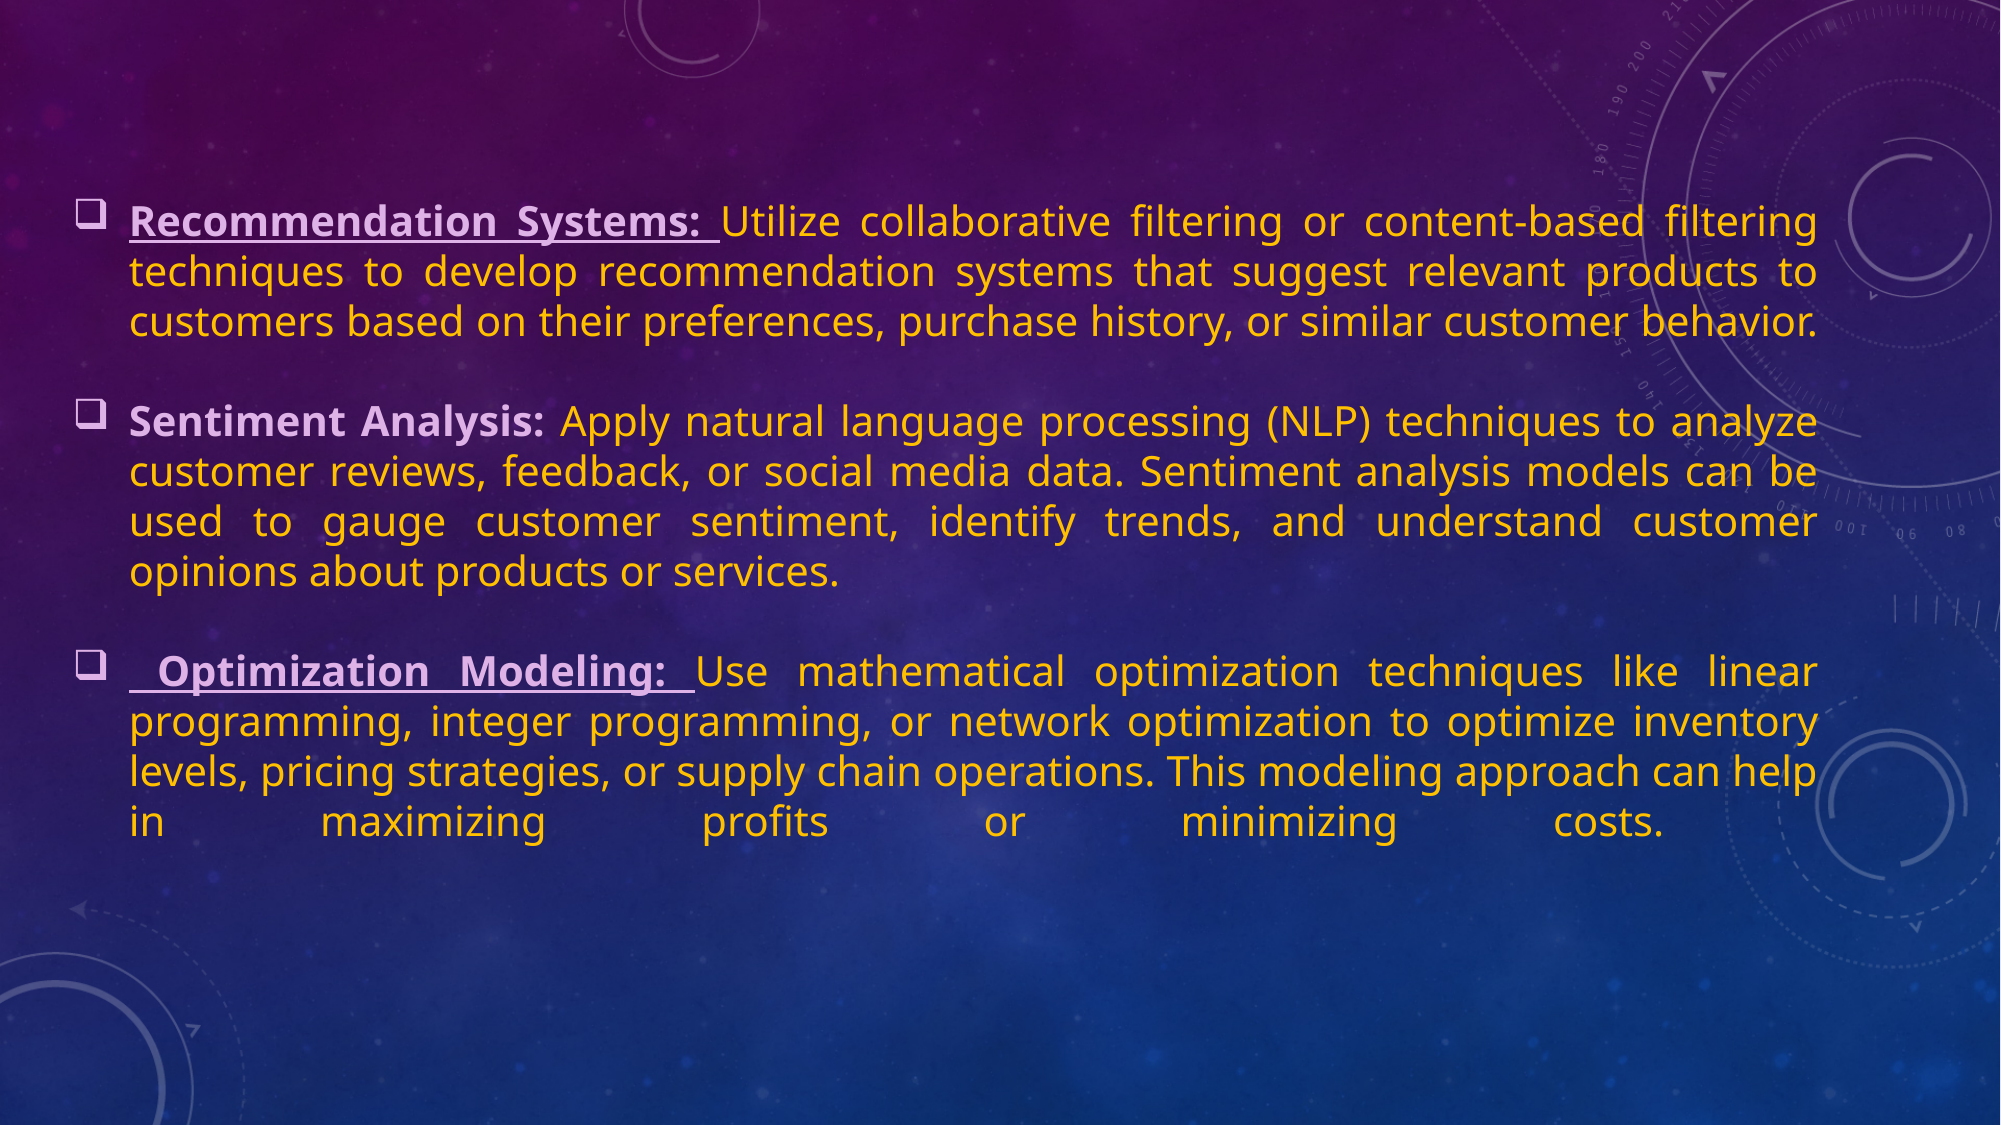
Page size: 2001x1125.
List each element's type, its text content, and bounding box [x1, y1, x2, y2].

text_box Recommendation Systems: Utilize collaborative filtering or content-based filtering techniques to develop recommendation systems that suggest relevant products to customers based on their preferences, purchase history, or similar customer behavior. Sentiment Analysis: Apply natural language processing (NLP) techniques to analyze customer reviews, feedback, or social media data. Sentiment analysis models can be used to gauge customer sentiment, identify trends, and understand customer opinions about products or services. Optimization Modeling: Use mathematical optimization techniques like linear programming, integer programming, or network optimization to optimize inventory levels, pricing strategies, or supply chain operations. This modeling approach can help in maximizing profits or minimizing costs. [57, 137, 1834, 903]
picture [0, 0, 2001, 1125]
